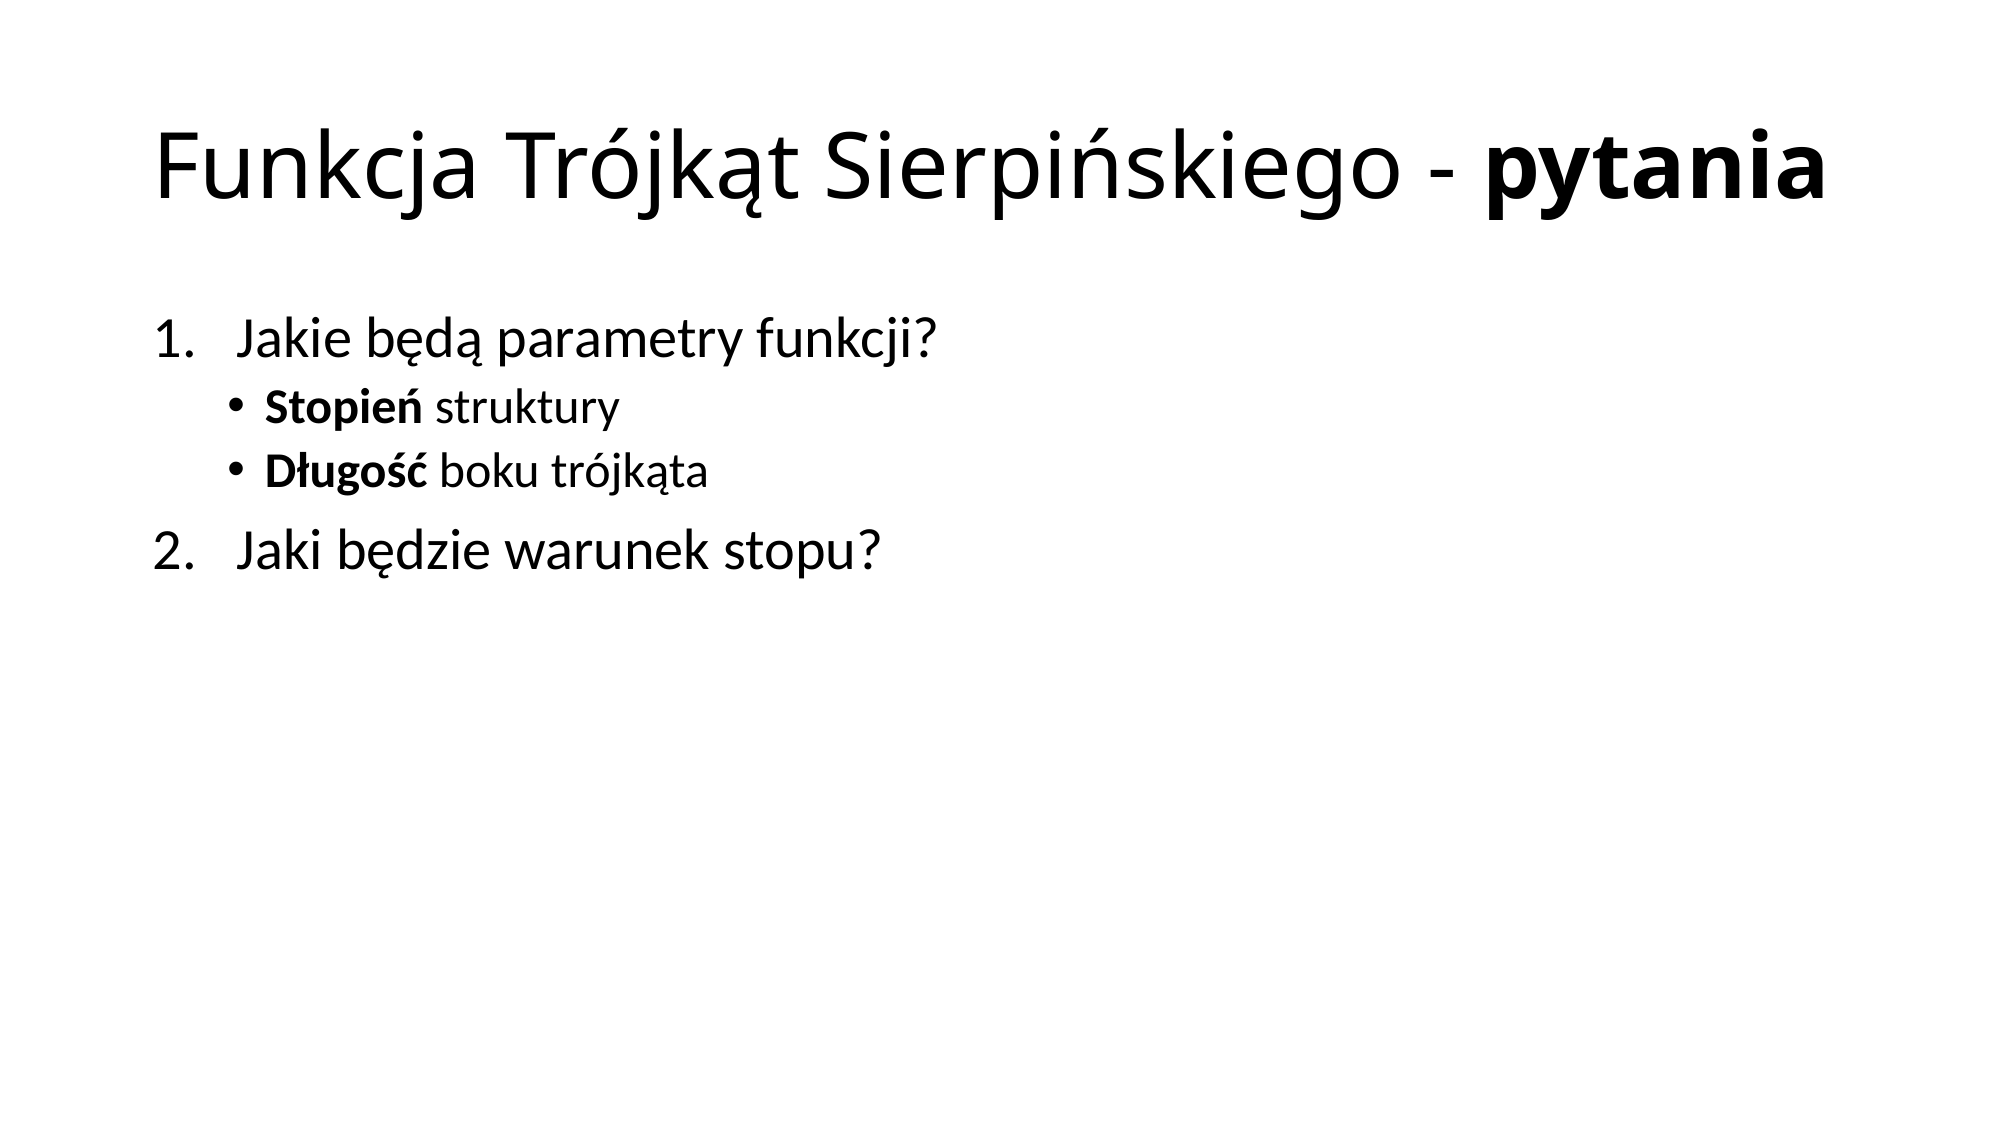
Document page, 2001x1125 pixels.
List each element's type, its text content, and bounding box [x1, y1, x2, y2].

title Funkcja Trójkąt Sierpińskiego - pytania [137, 59, 1863, 278]
list Jakie będą parametry funkcji? Stopień struktury Długość boku trójkąta Jaki będzie warunek stopu? [137, 299, 1863, 1014]
